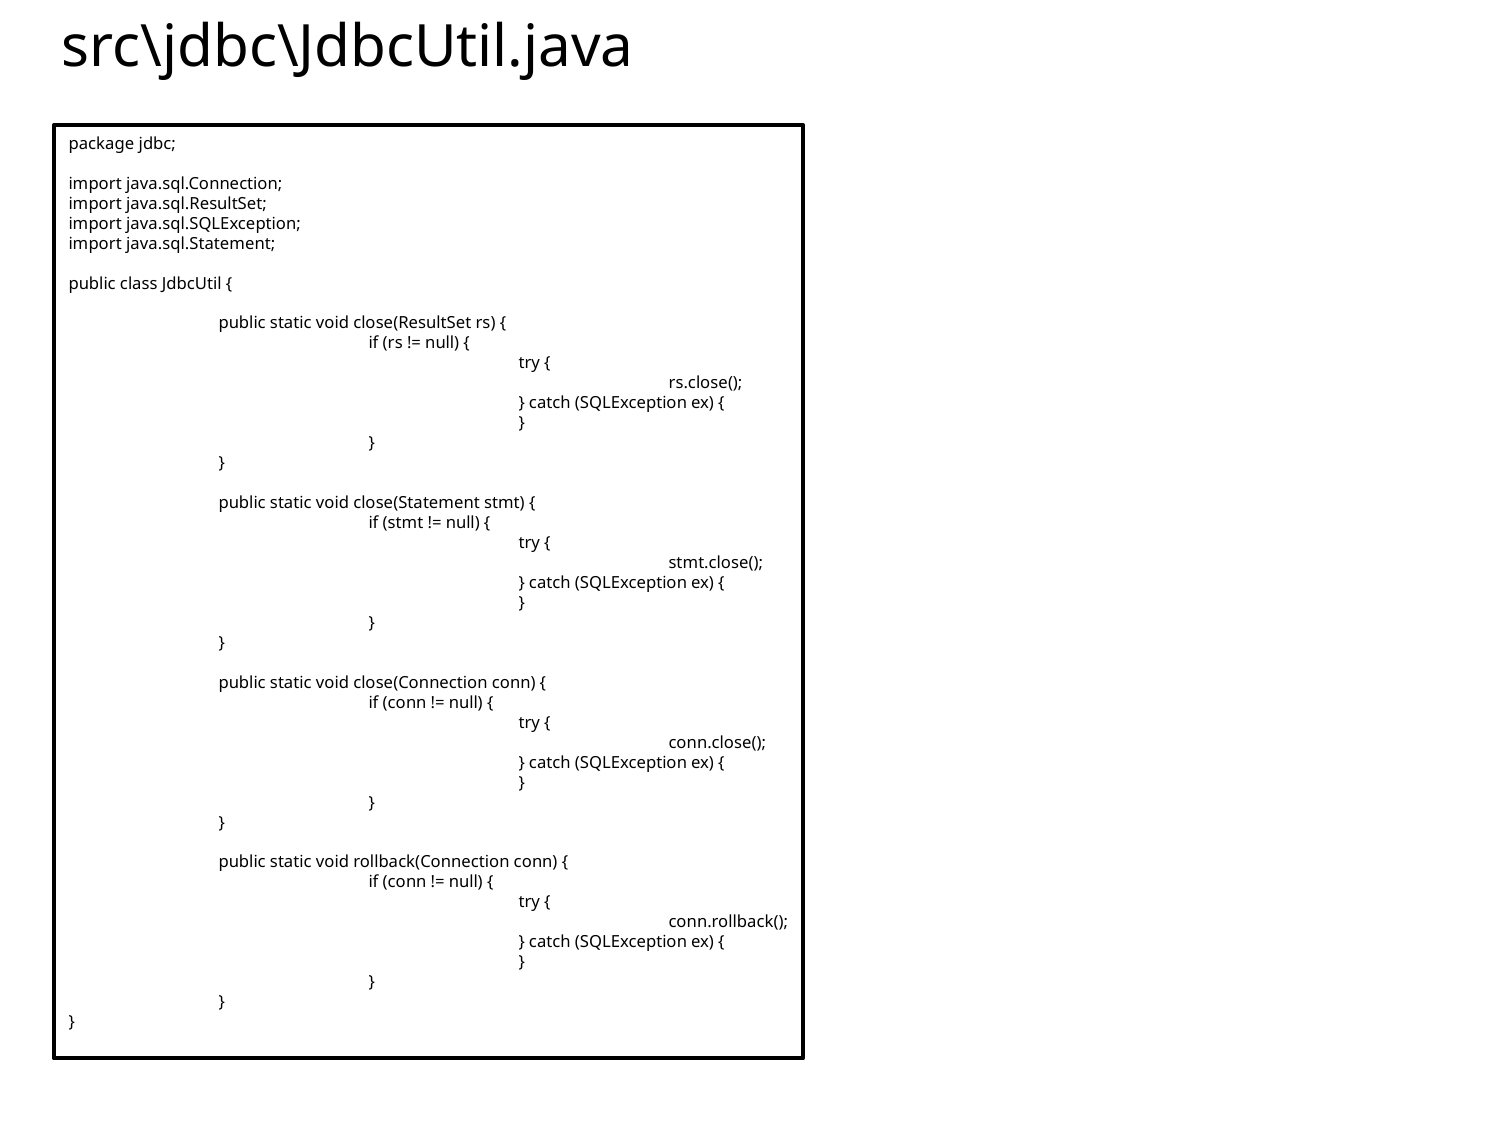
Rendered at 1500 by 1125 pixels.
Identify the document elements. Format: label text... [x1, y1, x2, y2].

title src\jdbc\JdbcUtil.java [46, 0, 1465, 92]
text_box package jdbc; import java.sql.Connection; import java.sql.ResultSet; import java.sql.SQLException; import java.sql.Statement; public class JdbcUtil { public static void close(ResultSet rs) { if (rs != null) { try { rs.close(); } catch (SQLException ex) { } } } public static void close(Statement stmt) { if (stmt != null) { try { stmt.close(); } catch (SQLException ex) { } } } public static void close(Connection conn) { if (conn != null) { try { conn.close(); } catch (SQLException ex) { } } } public static void rollback(Connection conn) { if (conn != null) { try { conn.rollback(); } catch (SQLException ex) { } } } } [52, 123, 805, 1060]
